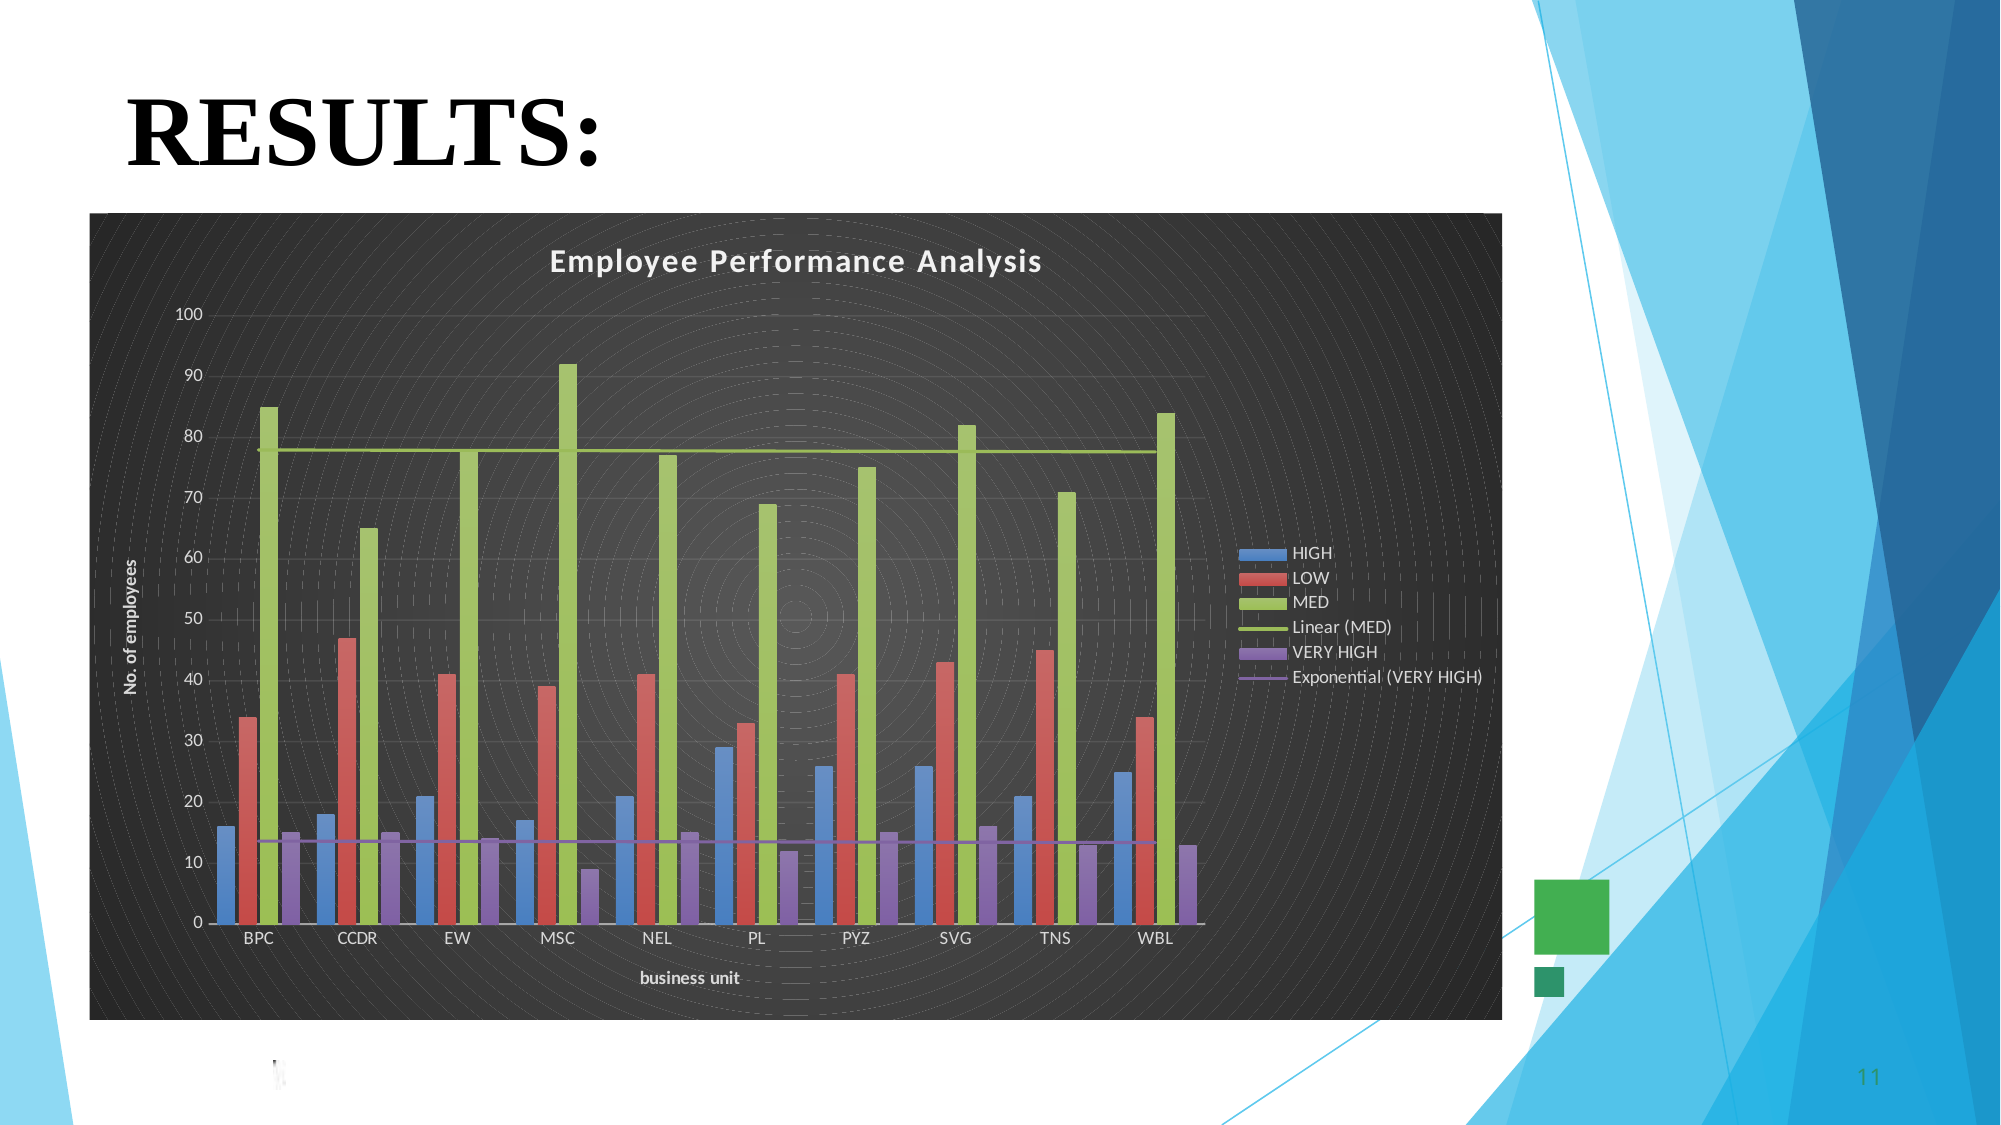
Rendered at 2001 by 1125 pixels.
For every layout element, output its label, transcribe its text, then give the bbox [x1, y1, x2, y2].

text_box 11 [1849, 1061, 1888, 1095]
chart [89, 213, 1503, 1021]
text_box [1534, 967, 1565, 997]
picture [273, 1060, 287, 1091]
title RESULTS: [123, 63, 813, 211]
text_box [1534, 879, 1610, 955]
